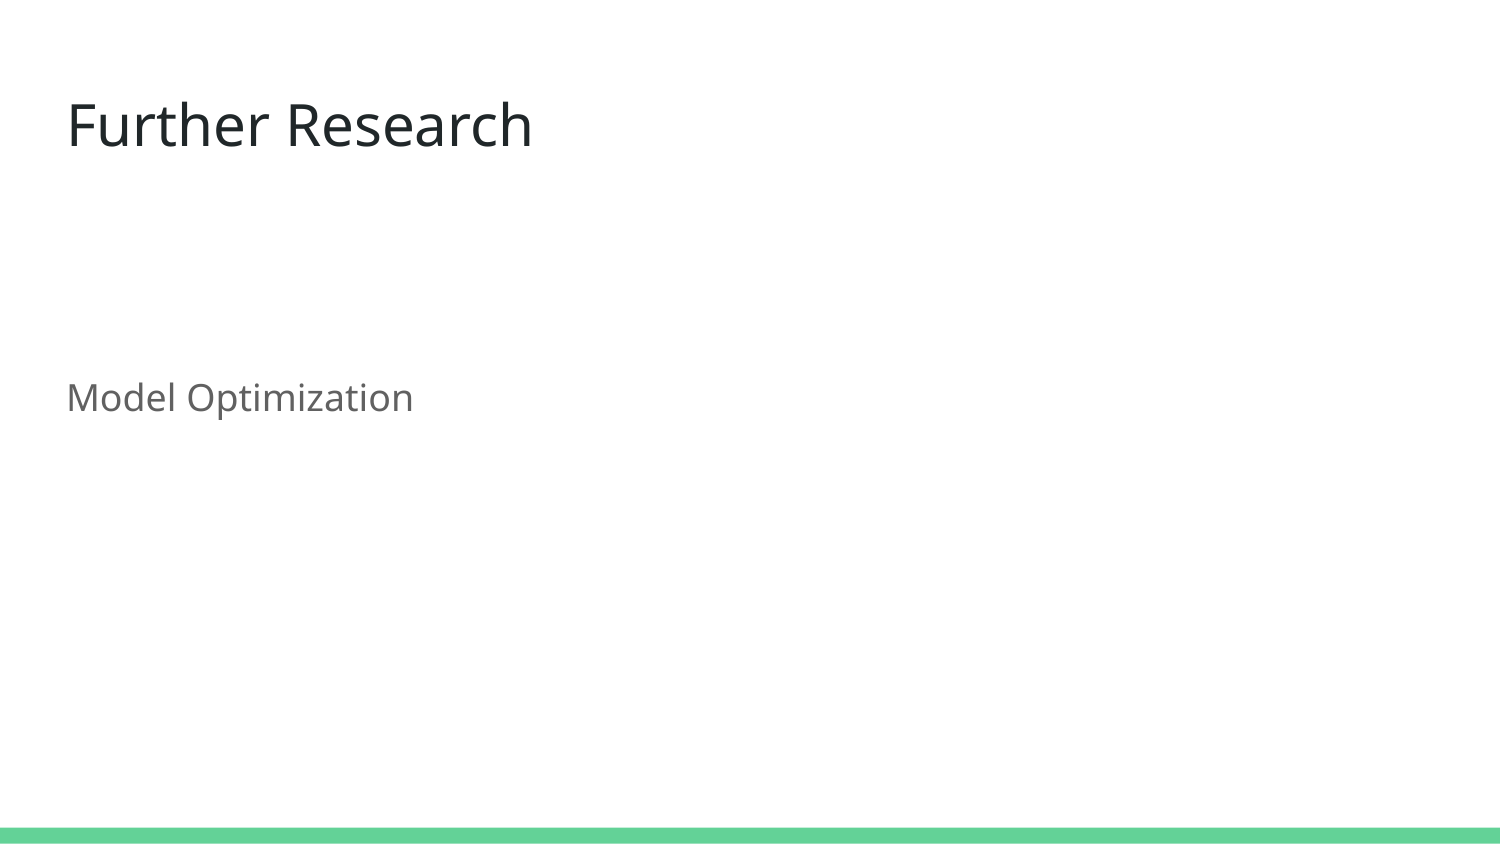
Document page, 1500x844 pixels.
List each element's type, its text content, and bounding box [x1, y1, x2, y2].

title Further Research [51, 72, 1449, 167]
list Model Optimization [51, 189, 1449, 750]
